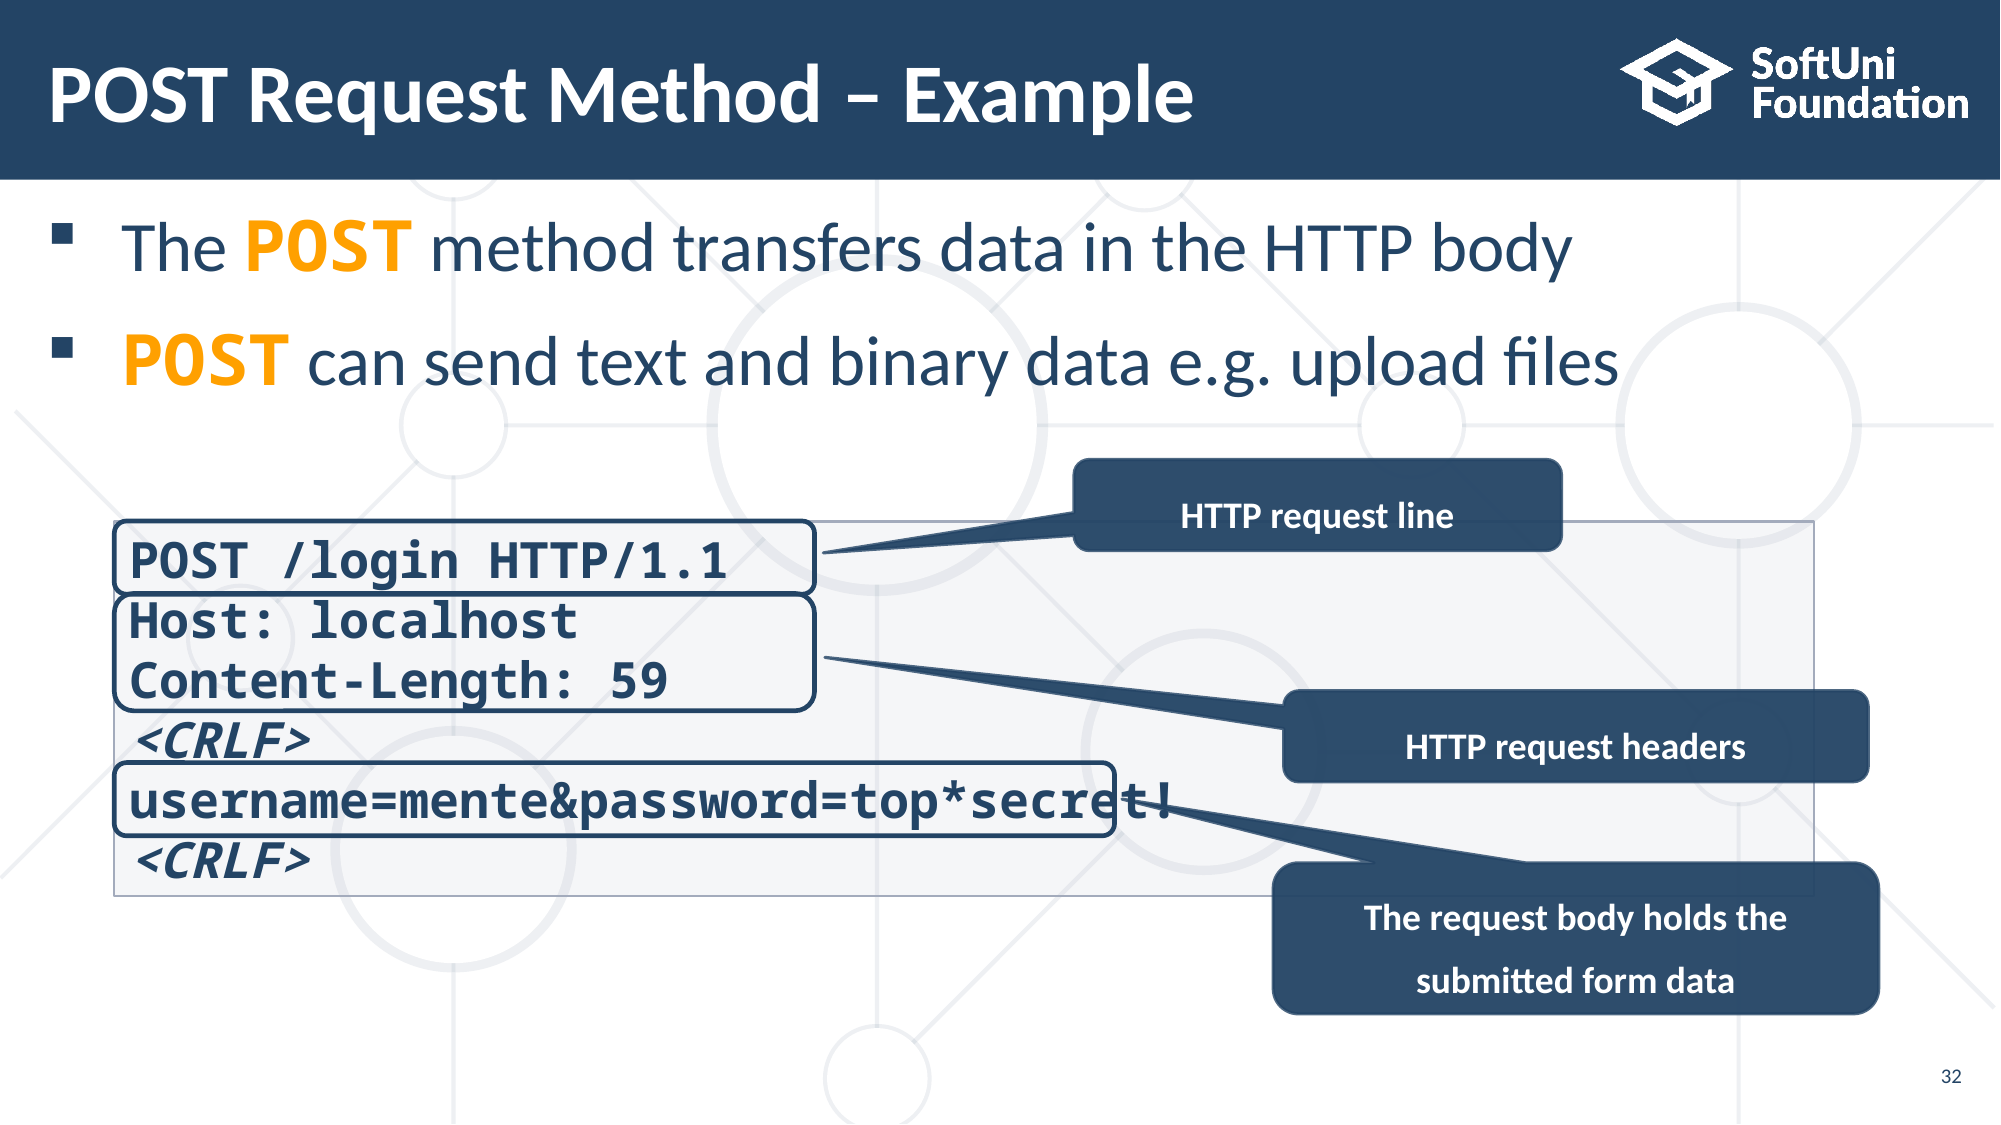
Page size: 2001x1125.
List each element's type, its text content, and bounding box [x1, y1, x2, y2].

text_box POST /login HTTP/1.1 Host: localhost Content-Length: 59 <CRLF> username=mente&password=top*secret! <CRLF> [114, 521, 1815, 897]
picture [1619, 38, 1968, 126]
title POST Request Method – Example [31, 16, 1591, 162]
text_box [112, 518, 817, 595]
text_box HTTP request headers [822, 655, 1871, 784]
text_box HTTP request line [821, 457, 1564, 555]
text_box [112, 591, 817, 713]
text_box The POST method transfers data in the HTTP body POST can send text and binary data e.g. upload files [31, 188, 1968, 433]
text_box The request body holds the submitted form data [1119, 797, 1881, 1016]
slide_number 32 [1897, 1049, 1968, 1101]
text_box [112, 760, 1117, 838]
